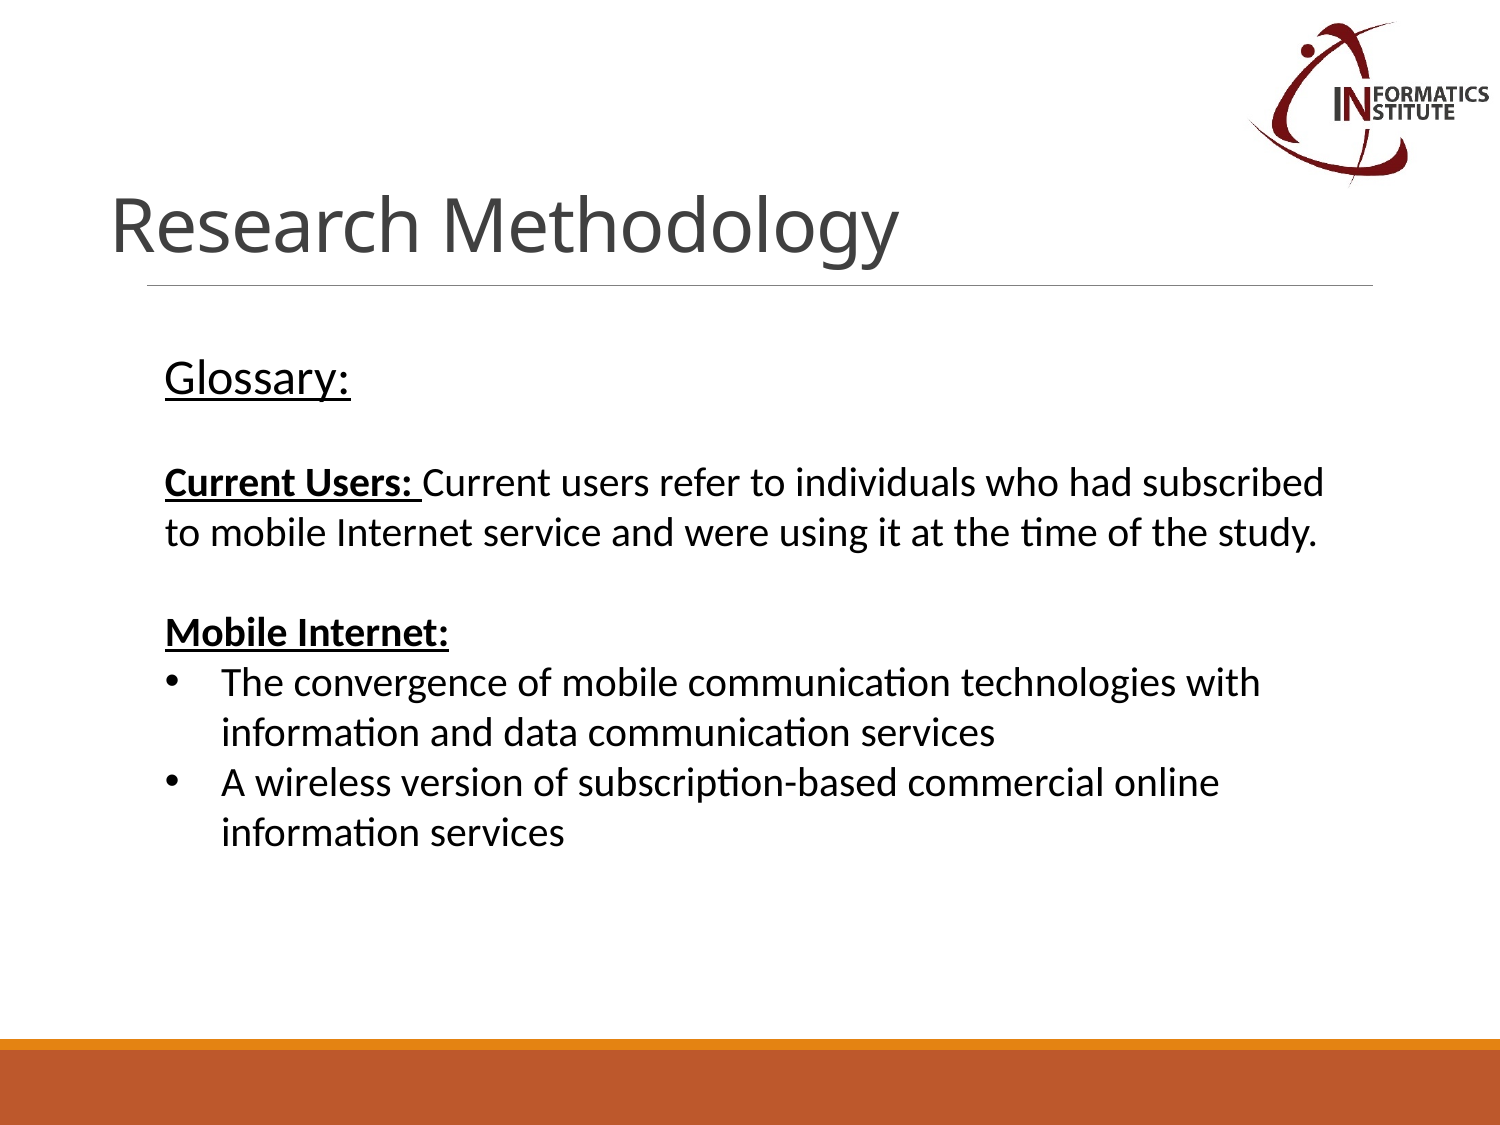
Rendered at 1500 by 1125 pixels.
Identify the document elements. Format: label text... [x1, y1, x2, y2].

title Research Methodology [75, 115, 1425, 275]
text_box Glossary: Current Users: Current users refer to individuals who had subscribed to mobile Internet service and were using it at the time of the study. Mobile Internet: The convergence of mobile communication technologies with information and data communication services A wireless version of subscription-based commercial online information services [75, 337, 1388, 913]
picture [1219, 0, 1500, 190]
